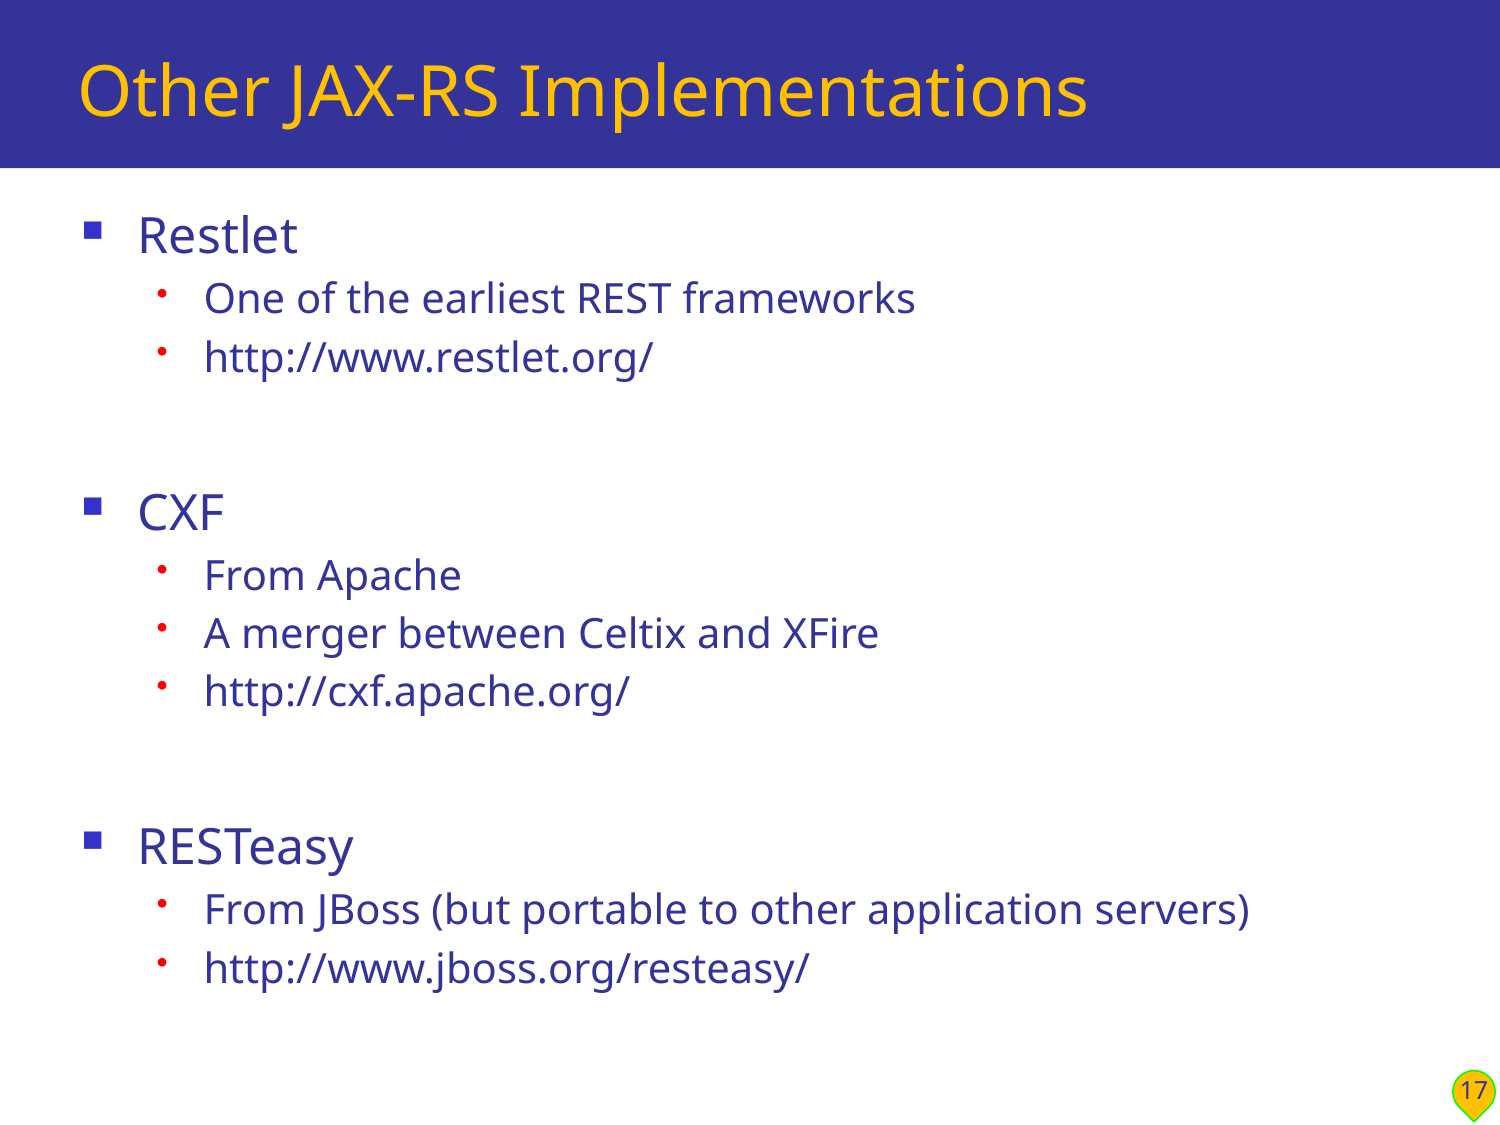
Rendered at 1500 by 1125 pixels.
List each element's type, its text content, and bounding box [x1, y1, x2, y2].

footer 17 [1430, 1040, 1500, 1117]
list Restlet One of the earliest REST frameworks http://www.restlet.org/ CXF From Apache A merger between Celtix and XFire http://cxf.apache.org/ RESTeasy From JBoss (but portable to other application servers) http://www.jboss.org/resteasy/ [66, 196, 1459, 1006]
title Other JAX-RS Implementations [62, 24, 1465, 139]
